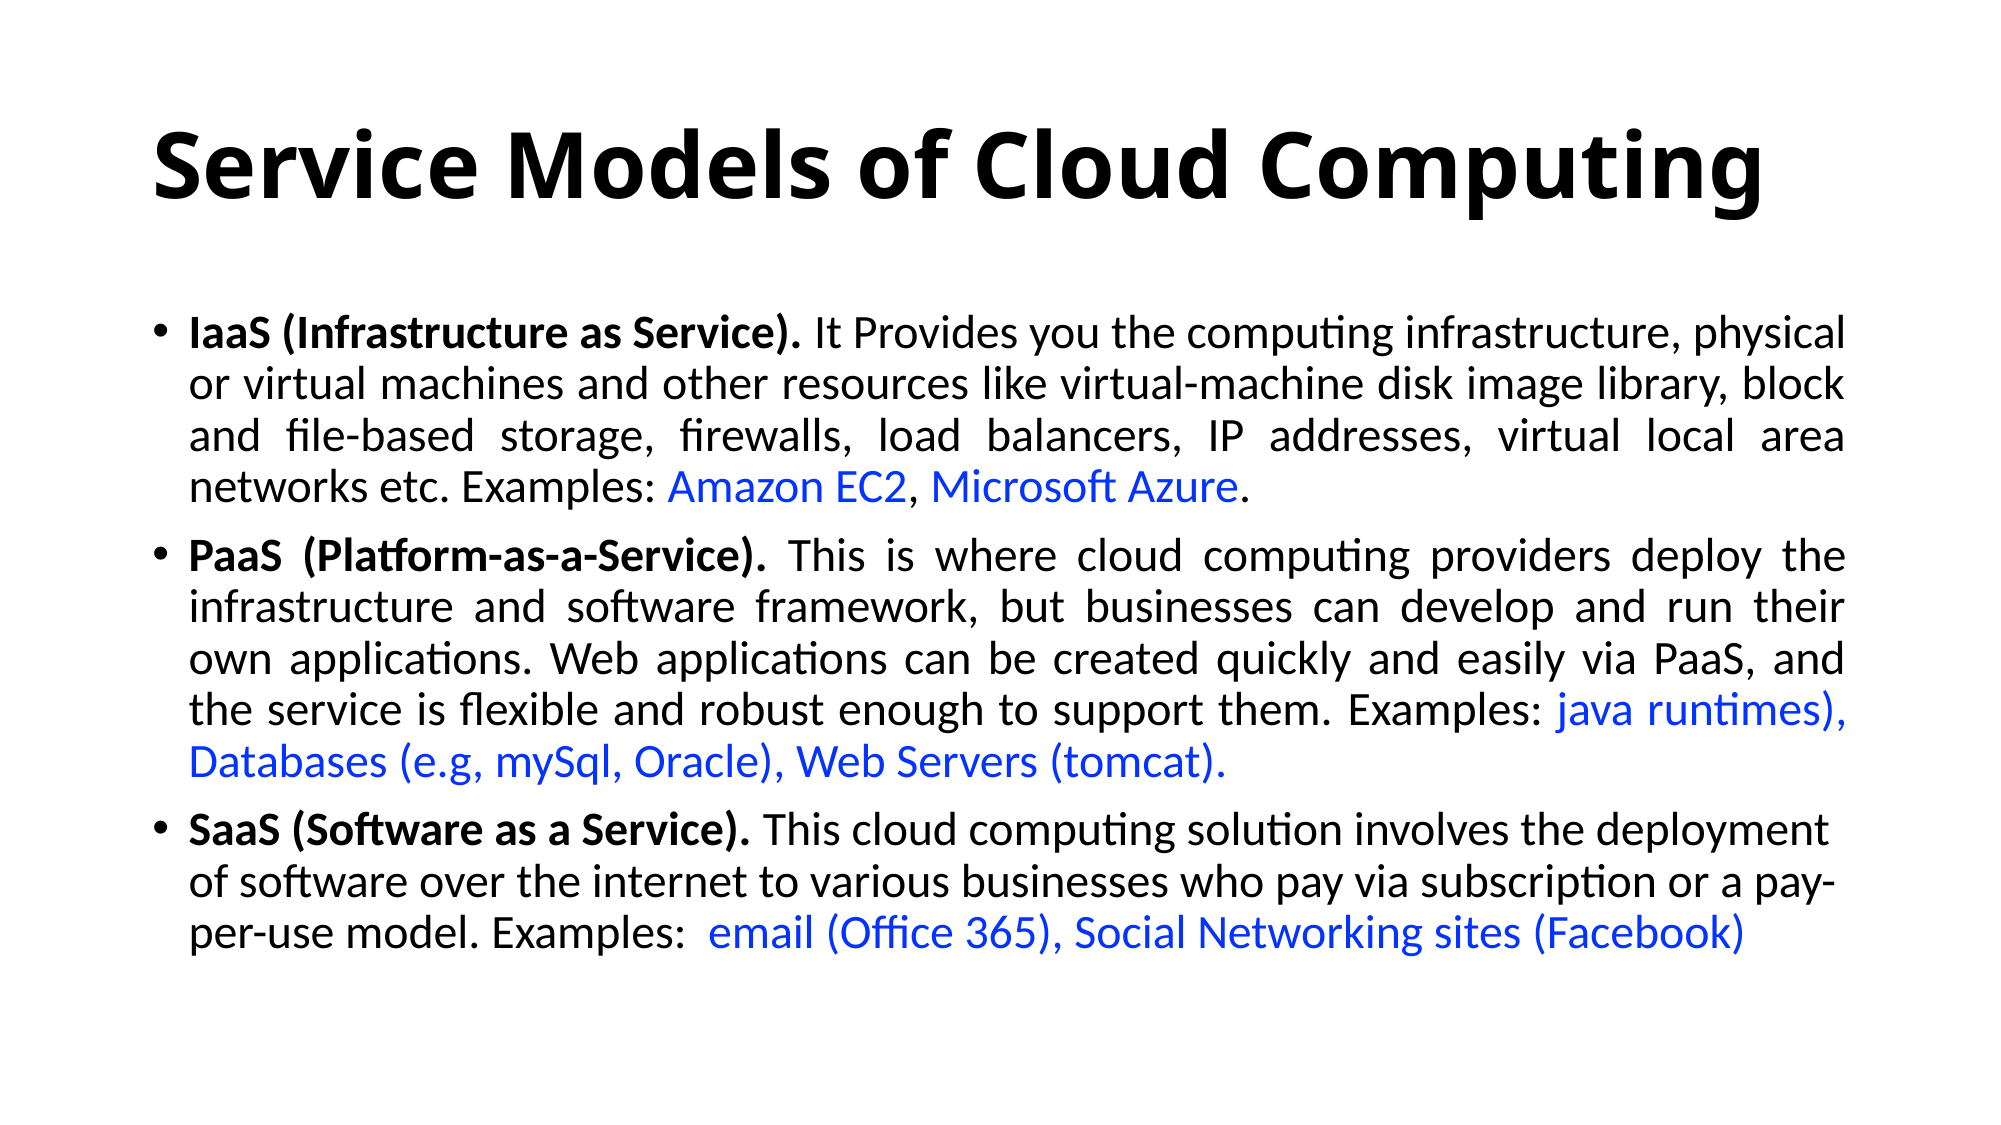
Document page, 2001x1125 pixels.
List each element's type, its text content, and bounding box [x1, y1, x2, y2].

list IaaS (Infrastructure as Service). It Provides you the computing infrastructure, physical or virtual machines and other resources like virtual-machine disk image library, block and file-based storage, firewalls, load balancers, IP addresses, virtual local area networks etc. Examples: Amazon EC2, Microsoft Azure. PaaS (Platform-as-a-Service). This is where cloud computing providers deploy the infrastructure and software framework, but businesses can develop and run their own applications. Web applications can be created quickly and easily via PaaS, and the service is flexible and robust enough to support them. Examples: java runtimes), Databases (e.g, mySql, Oracle), Web Servers (tomcat). SaaS (Software as a Service). This cloud computing solution involves the deployment of software over the internet to various businesses who pay via subscription or a pay-per-use model. Examples: email (Office 365), Social Networking sites (Facebook) [137, 299, 1863, 1014]
title Service Models of Cloud Computing [137, 59, 1863, 278]
